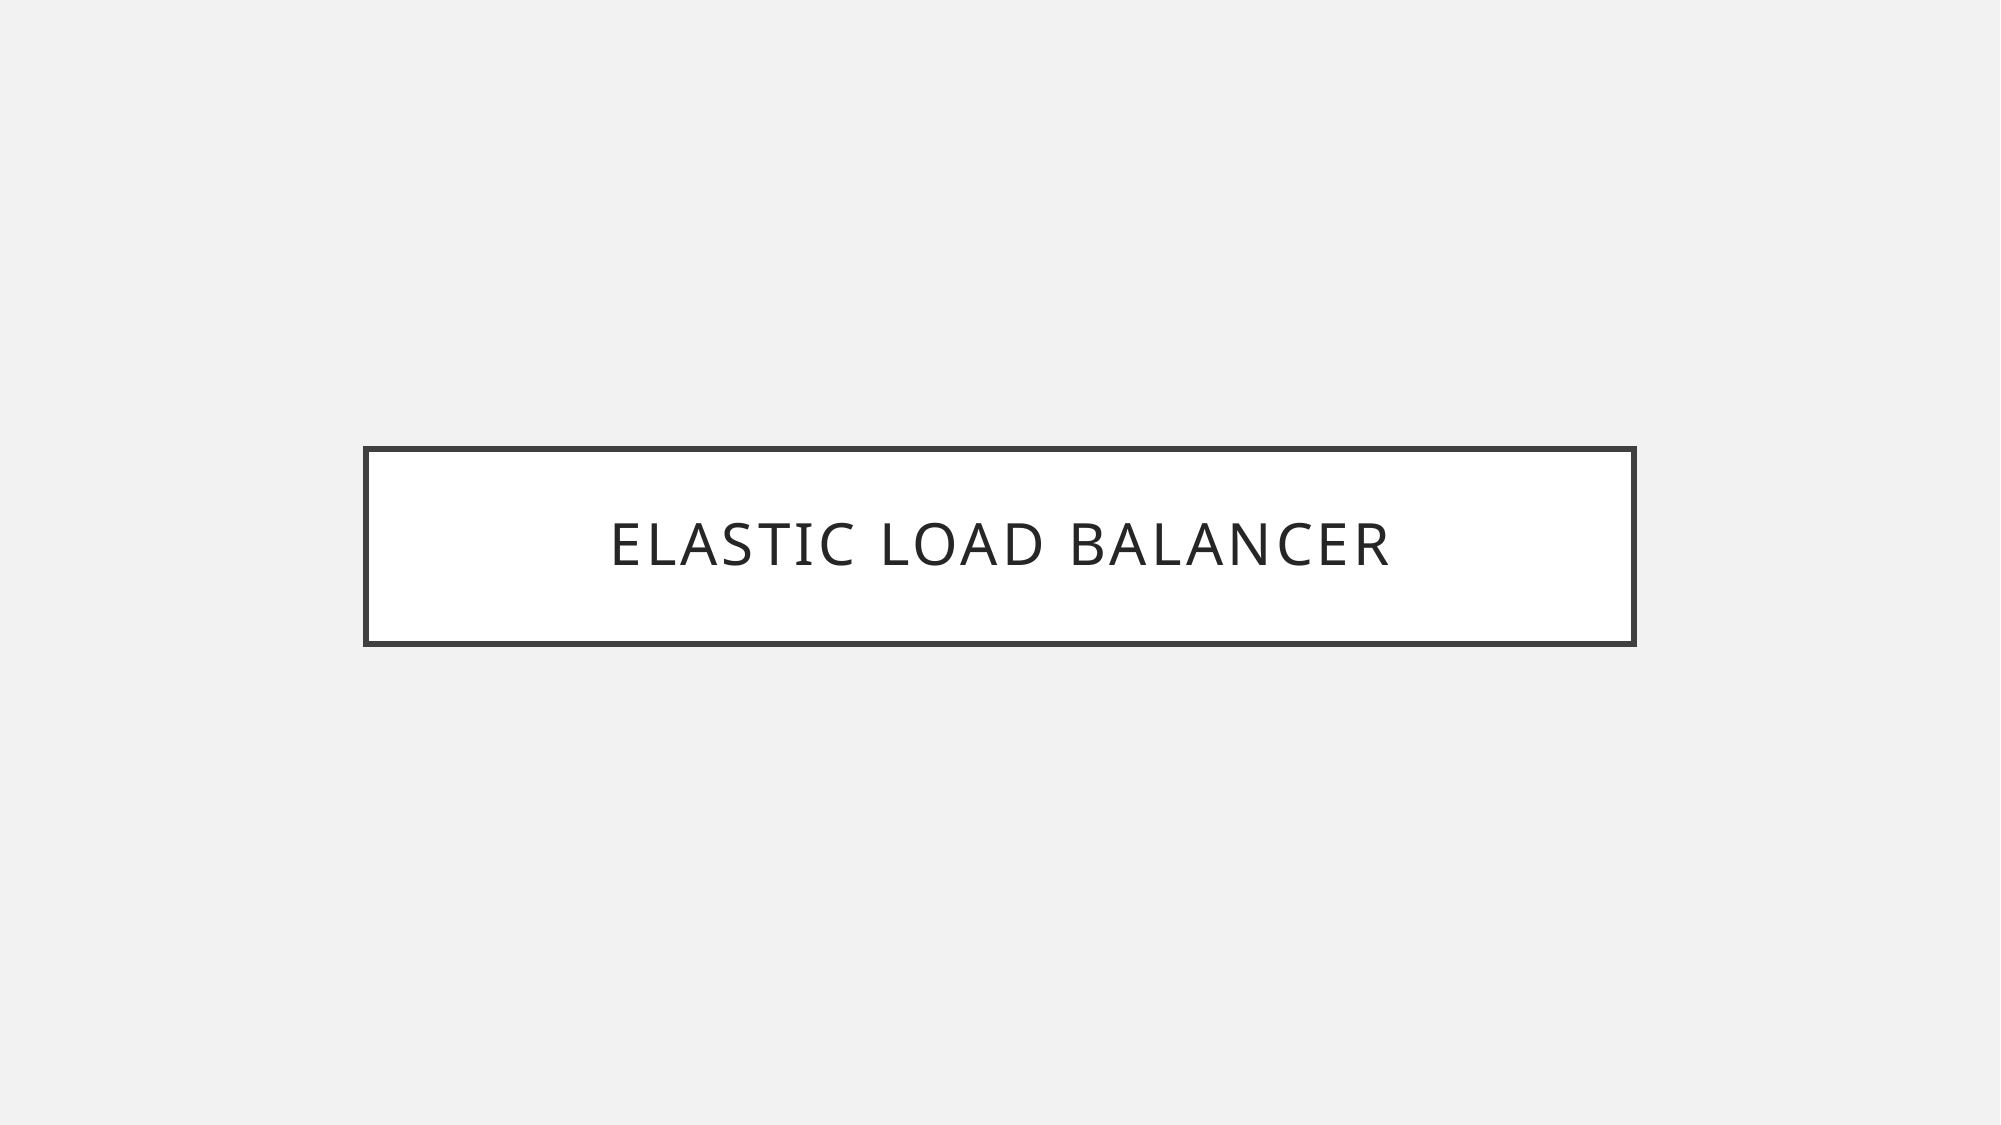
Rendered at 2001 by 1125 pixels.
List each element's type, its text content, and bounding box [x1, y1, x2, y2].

title Elastic Load Balancer [363, 446, 1637, 647]
